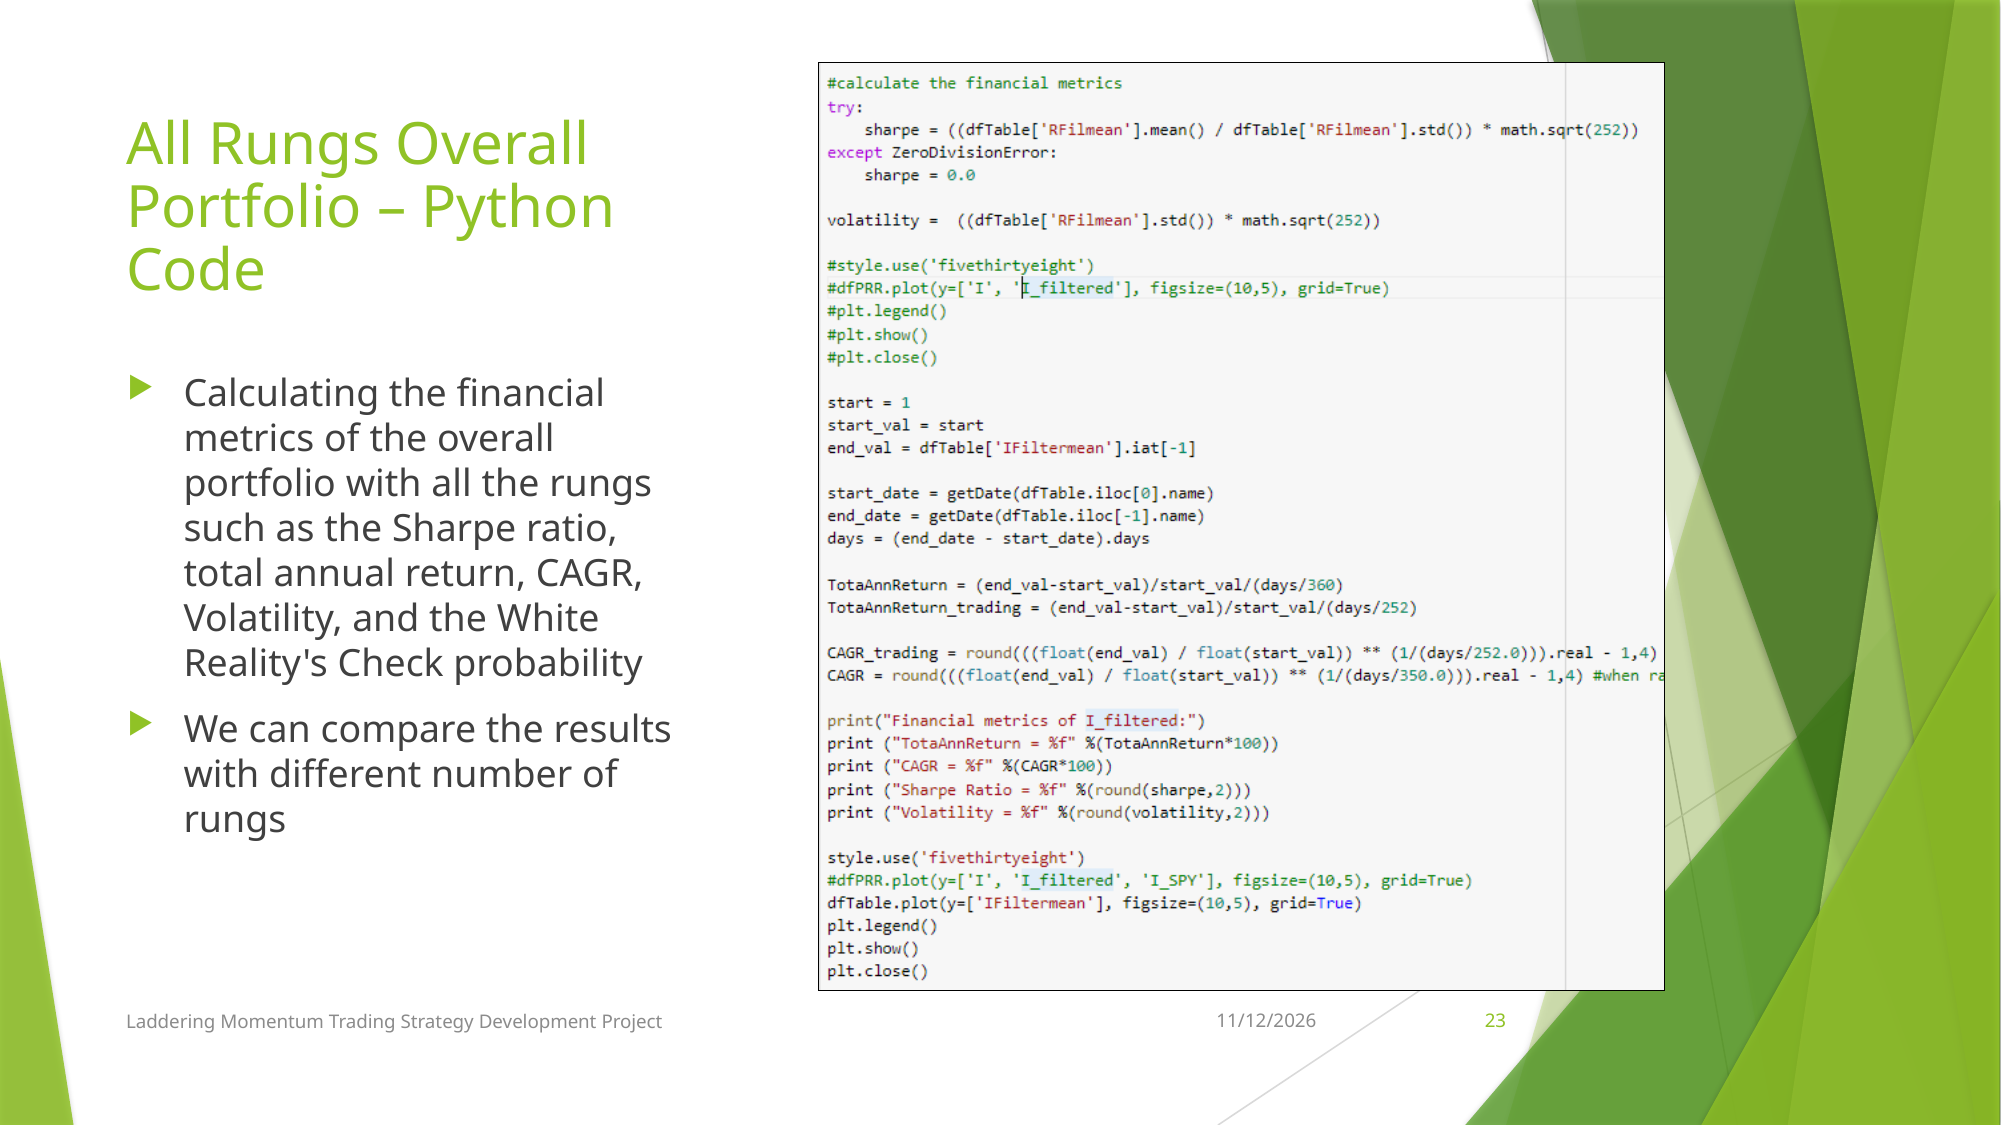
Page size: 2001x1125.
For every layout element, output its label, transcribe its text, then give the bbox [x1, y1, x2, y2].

slide_number 23 [1409, 1000, 1522, 1051]
footer Laddering Momentum Trading Strategy Development Project [111, 991, 1021, 1051]
picture [817, 61, 1666, 992]
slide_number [1095, 1000, 1332, 1051]
title All Rungs Overall Portfolio – Python Code [111, 99, 723, 317]
text_box Calculating the financial metrics of the overall portfolio with all the rungs such as the Sharpe ratio, total annual return, CAGR, Volatility, and the White Reality's Check probability We can compare the results with different number of rungs [112, 361, 723, 946]
